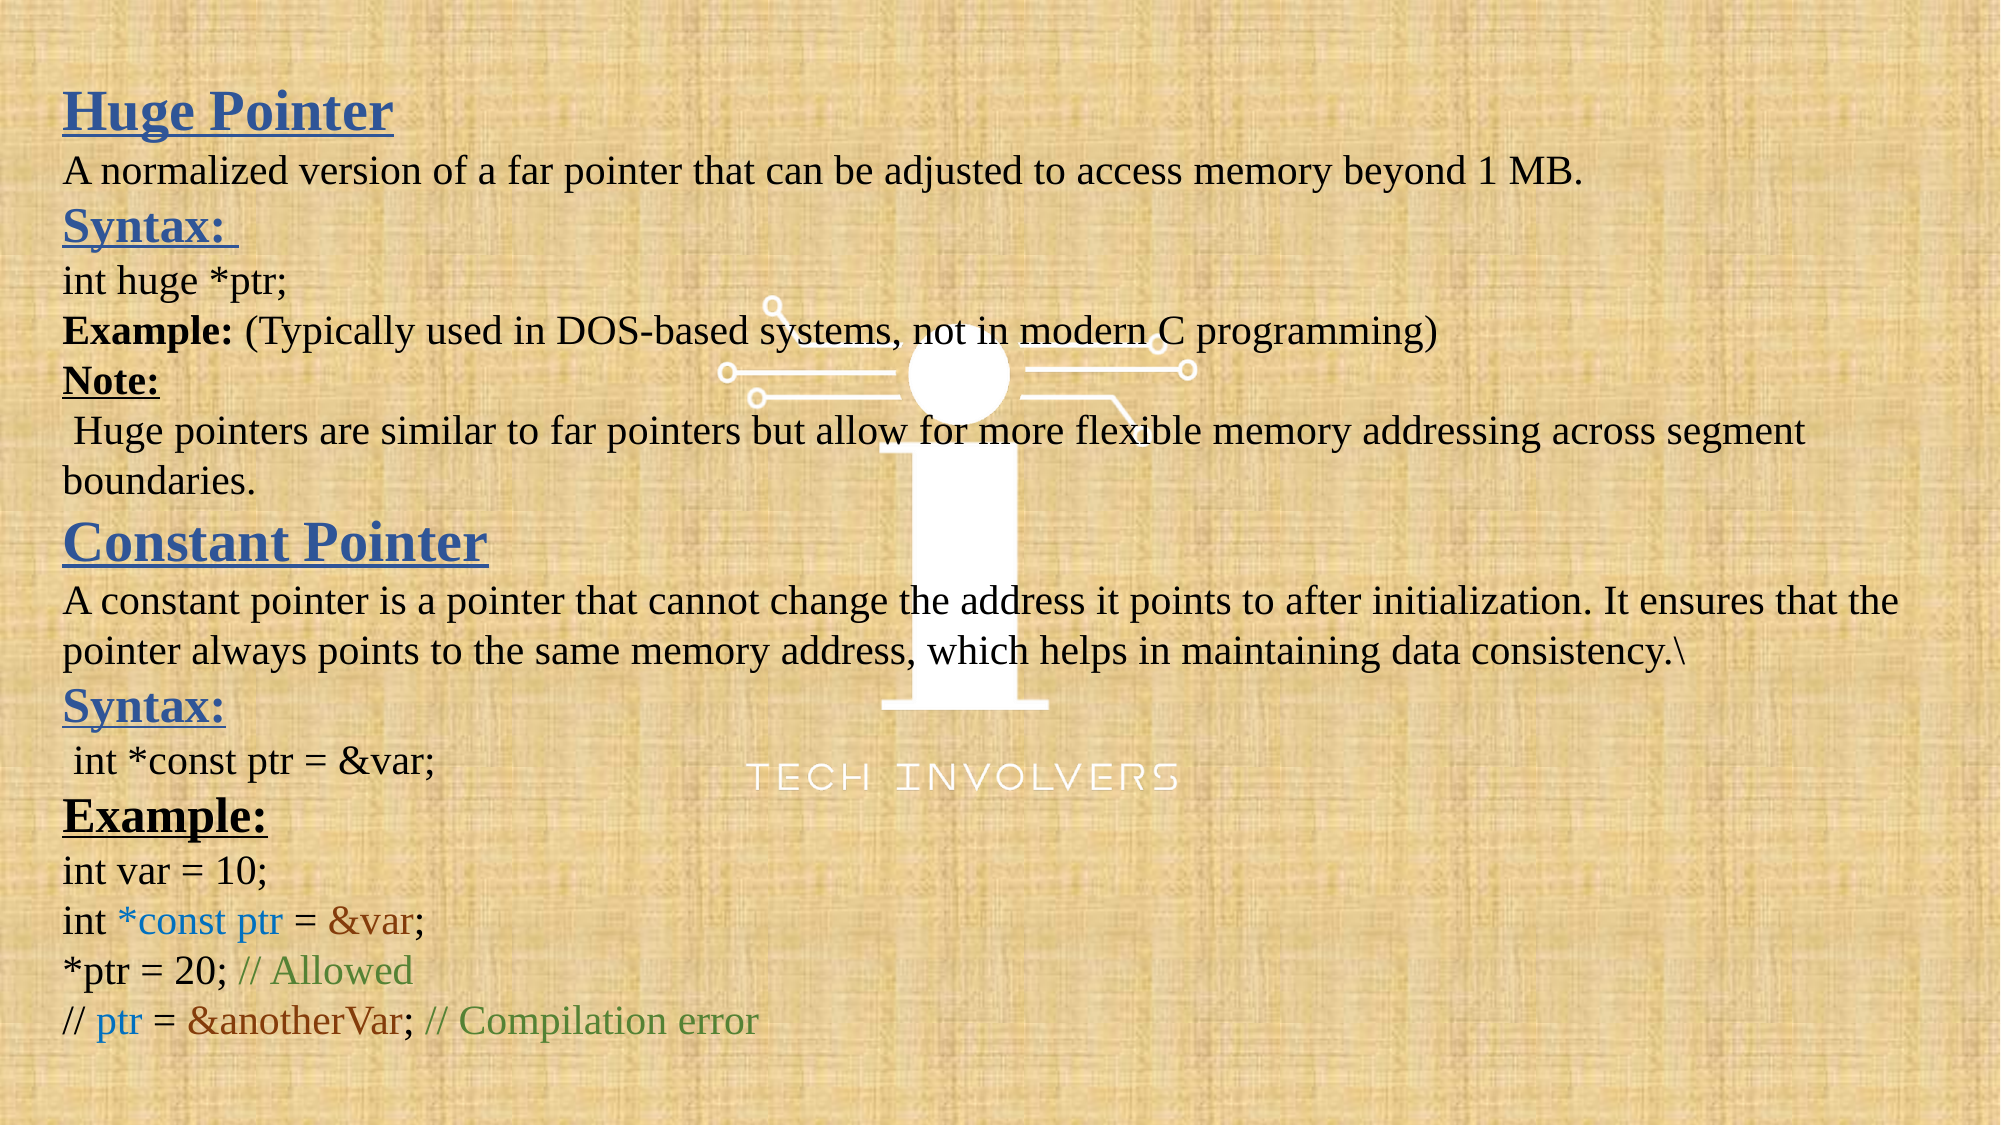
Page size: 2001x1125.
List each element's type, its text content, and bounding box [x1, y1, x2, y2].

text_box Huge Pointer A normalized version of a far pointer that can be adjusted to access memory beyond 1 MB. Syntax: int huge *ptr; Example: (Typically used in DOS-based systems, not in modern C programming) Note: Huge pointers are similar to far pointers but allow for more flexible memory addressing across segment boundaries. Constant Pointer A constant pointer is a pointer that cannot change the address it points to after initialization. It ensures that the pointer always points to the same memory address, which helps in maintaining data consistency.\ Syntax: int *const ptr = &var; Example: int var = 10; int *const ptr = &var; *ptr = 20; // Allowed // ptr = &anotherVar; // Compilation error [1549, 65, 1953, 1051]
picture [0, 0, 2001, 1125]
text_box Huge Pointer A normalized version of a far pointer that can be adjusted to access memory beyond 1 MB. Syntax: int huge *ptr; Example: (Typically used in DOS-based systems, not in modern C programming) Note: Huge pointers are similar to far pointers but allow for more flexible memory addressing across segment boundaries. Constant Pointer A constant pointer is a pointer that cannot change the address it points to after initialization. It ensures that the pointer always points to the same memory address, which helps in maintaining data consistency.\ Syntax: int *const ptr = &var; Example: int var = 10; int *const ptr = &var; *ptr = 20; // Allowed // ptr = &anotherVar; // Compilation error [47, 65, 451, 1051]
